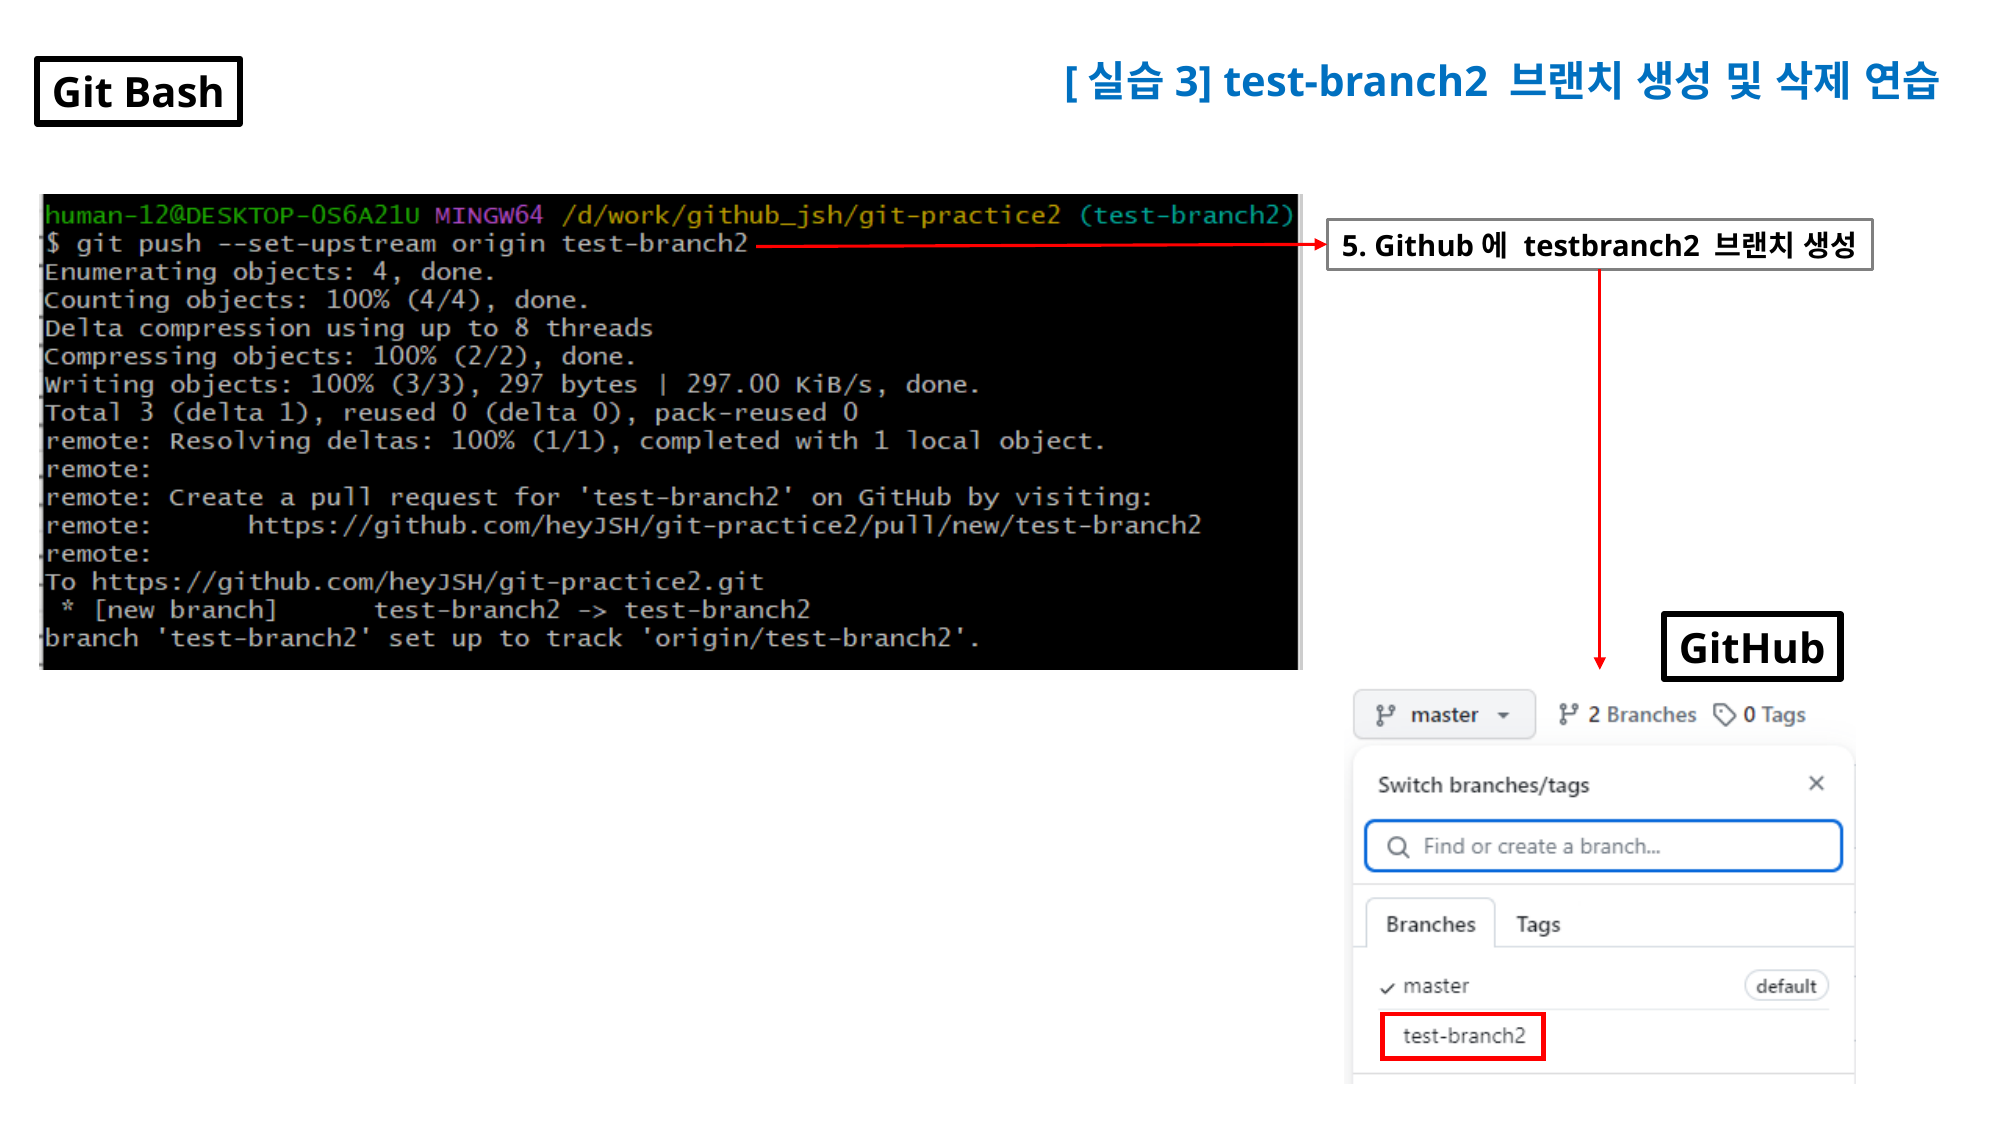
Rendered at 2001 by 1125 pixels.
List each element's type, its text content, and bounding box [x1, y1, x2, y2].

picture [1344, 669, 1856, 1084]
text_box 5. Github에 testbranch2 브랜치 생성 [1327, 219, 1873, 270]
text_box GitHub [1663, 614, 1841, 669]
text_box [실습3] test-branch2 브랜치 생성 및 삭제 연습 [1049, 47, 1956, 112]
picture [39, 194, 1303, 670]
text_box Git Bash [37, 58, 240, 124]
